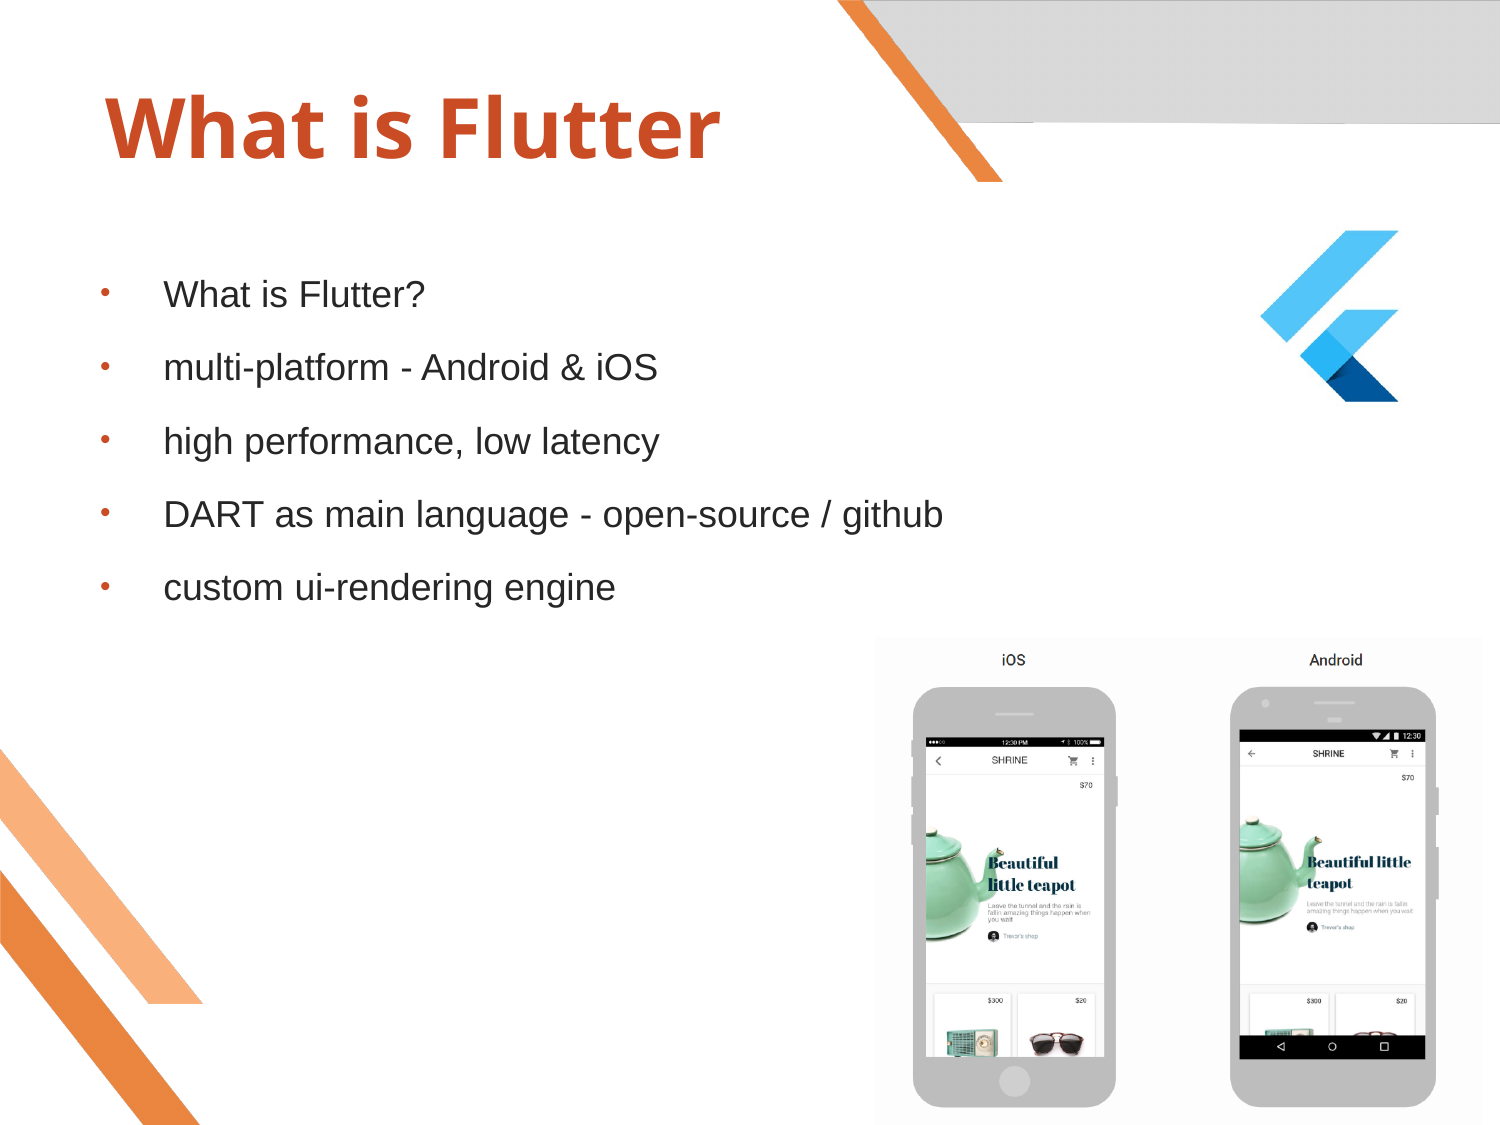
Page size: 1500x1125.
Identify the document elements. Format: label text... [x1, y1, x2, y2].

picture [0, 745, 200, 1125]
list What is Flutter? multi-platform - Android & iOS high performance, low latency DART as main language - open-source / github custom ui-rendering engine [75, 262, 1425, 1013]
picture [837, 0, 1500, 182]
picture [1212, 196, 1451, 435]
title What is Flutter [75, 59, 875, 191]
picture [874, 637, 1482, 1125]
